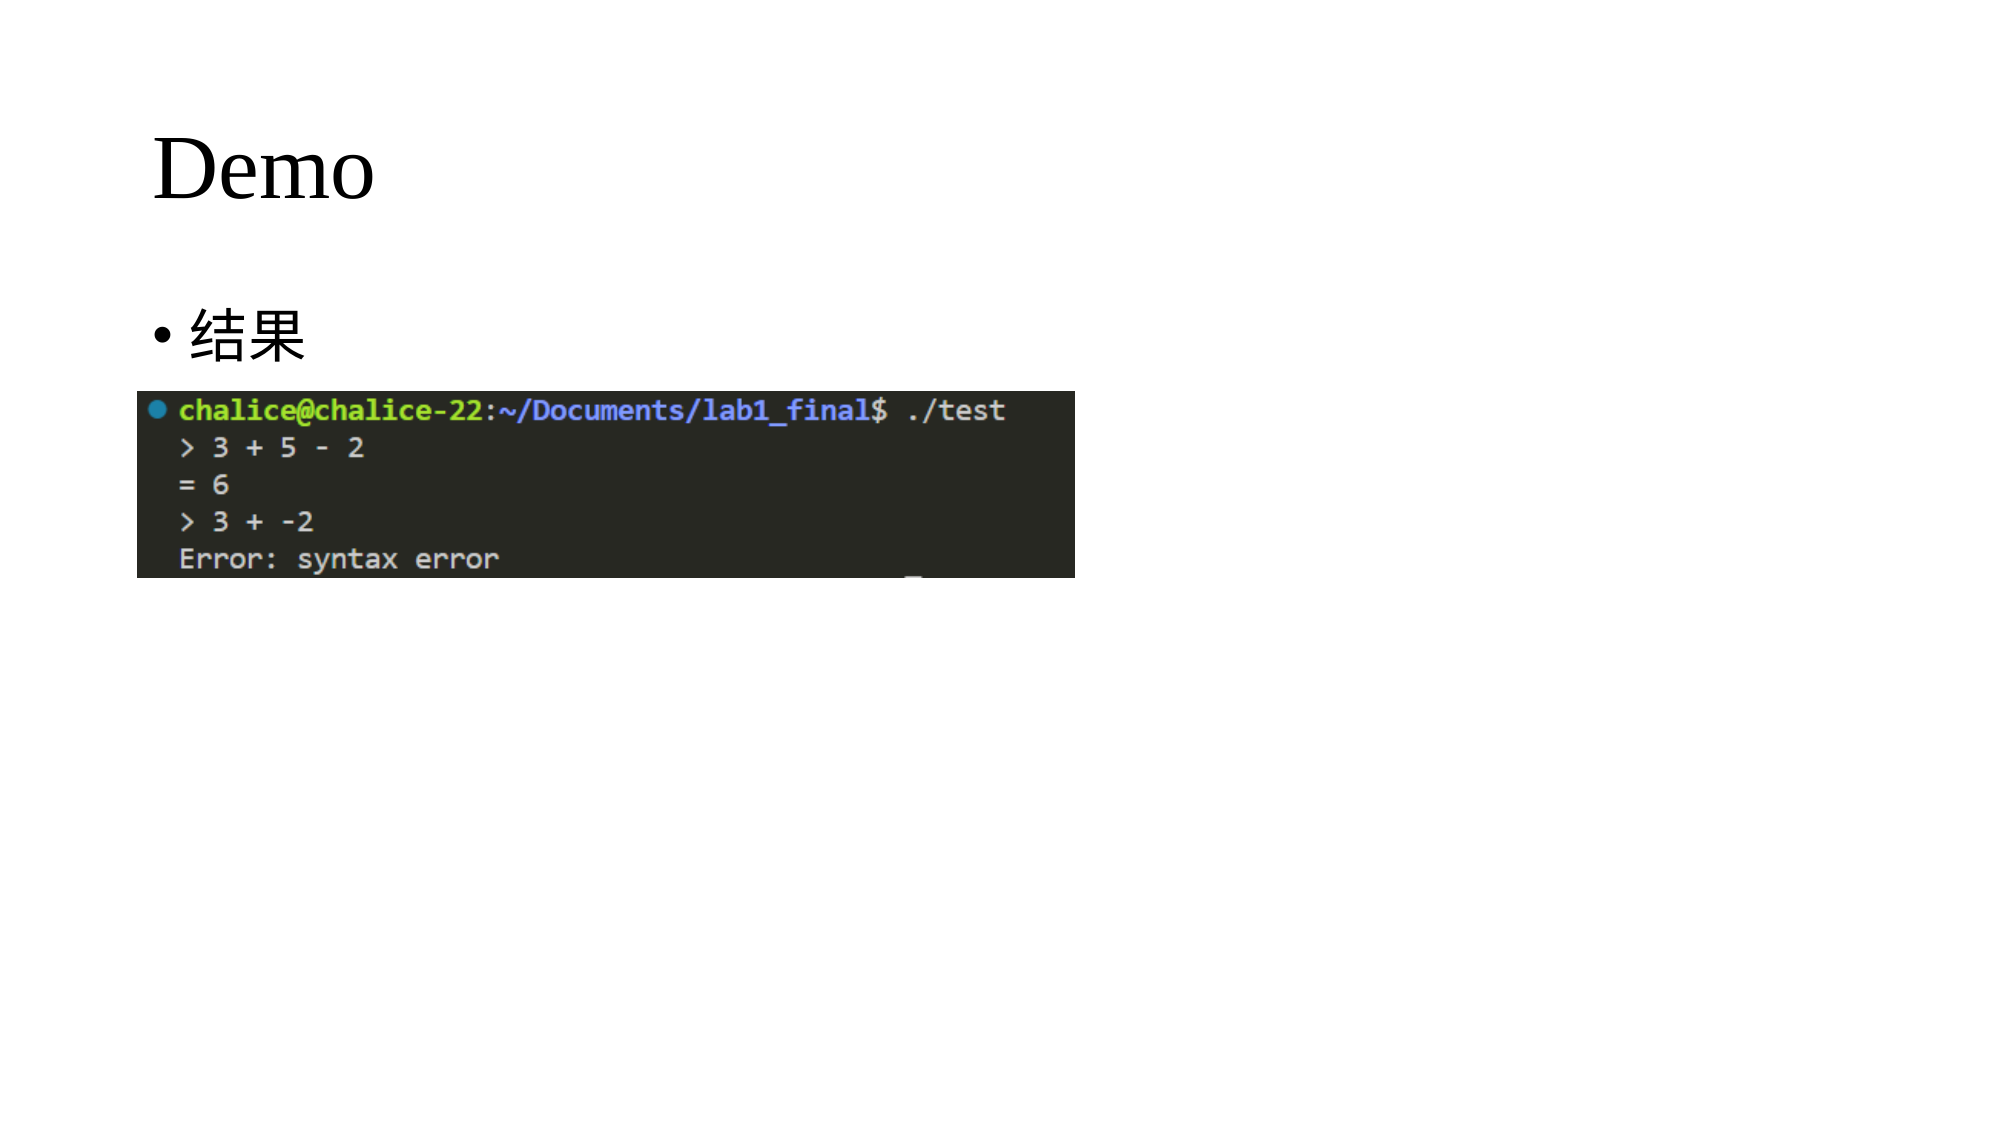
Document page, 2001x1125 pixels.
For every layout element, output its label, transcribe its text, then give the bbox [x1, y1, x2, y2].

title Demo [137, 59, 1863, 278]
picture [137, 391, 1075, 578]
list 结果 [137, 299, 1863, 1014]
